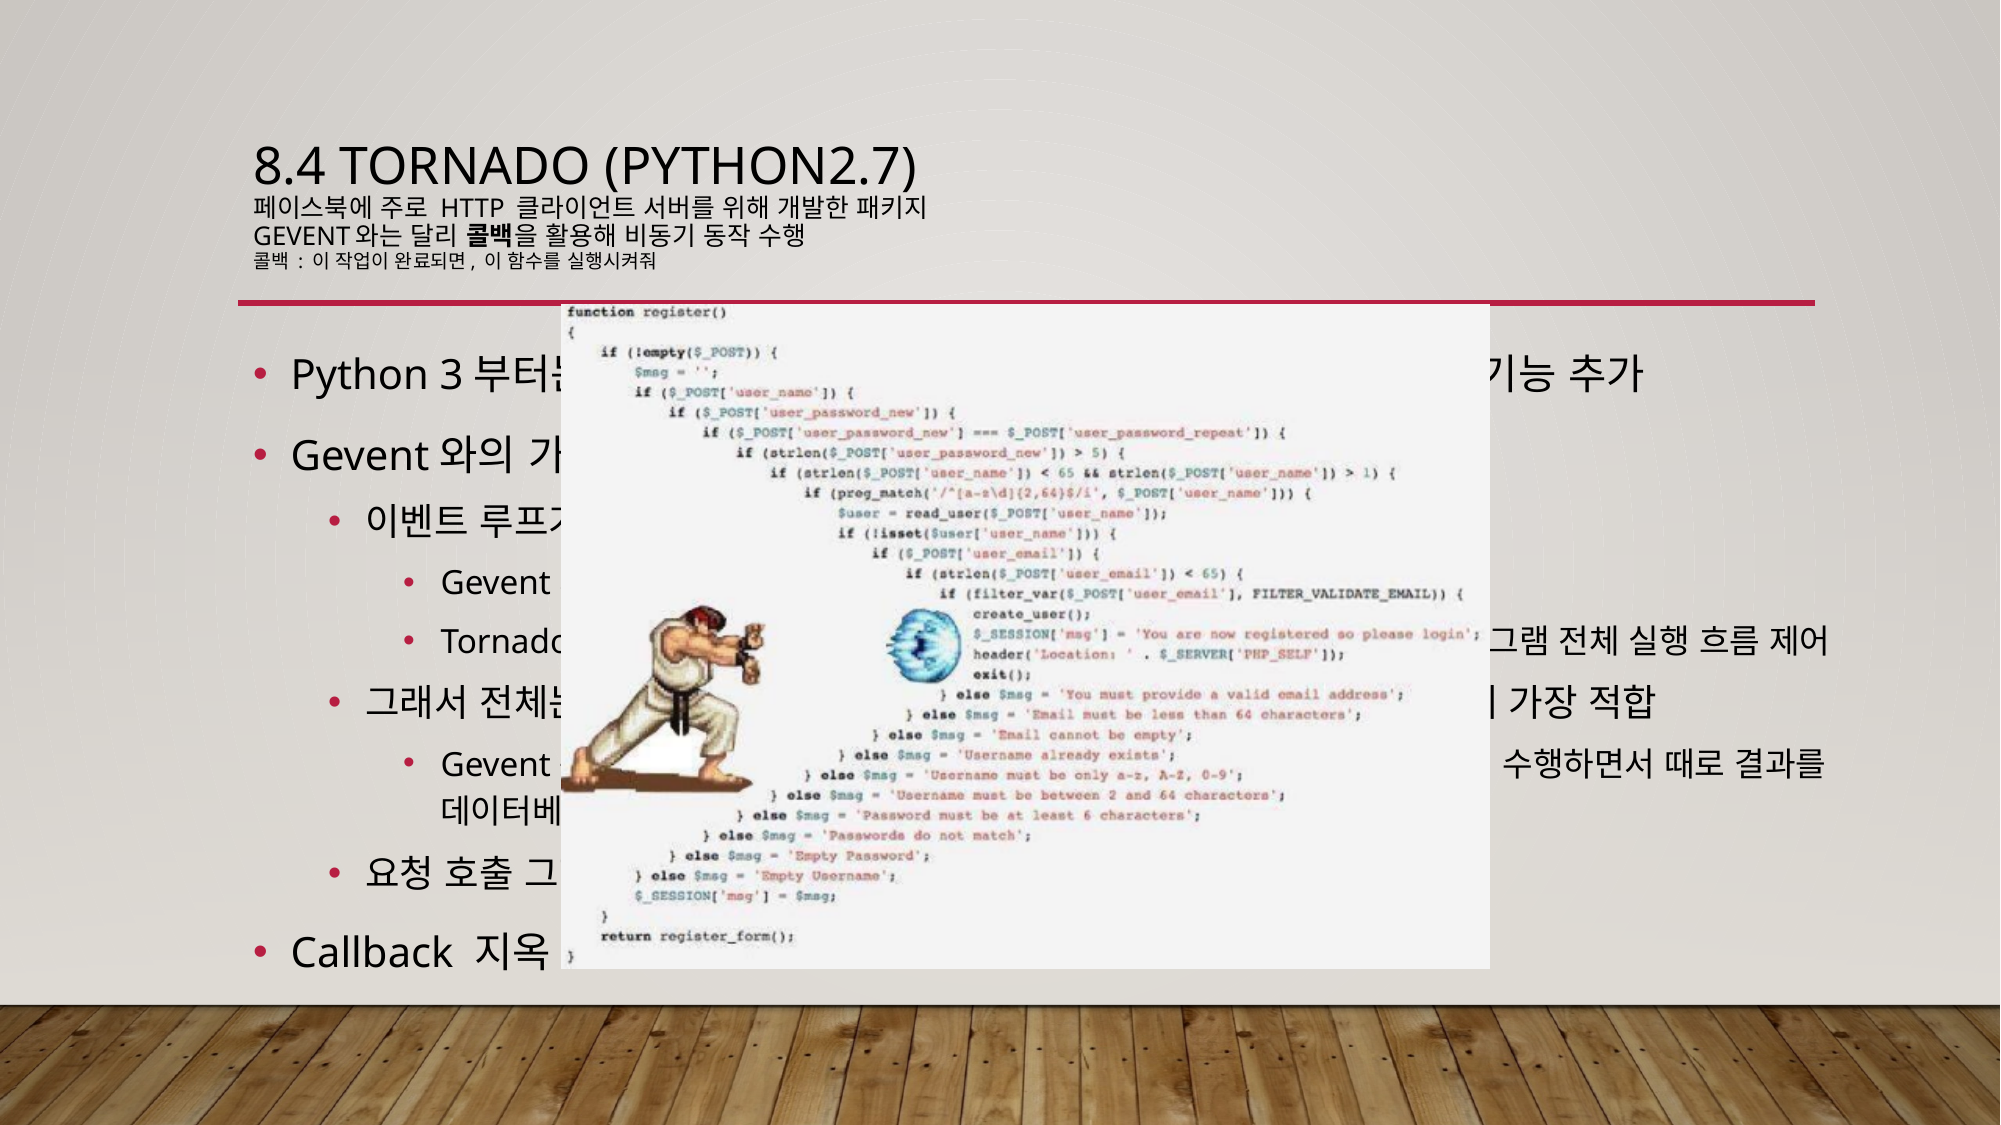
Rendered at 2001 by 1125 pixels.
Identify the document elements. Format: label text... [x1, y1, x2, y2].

title 8.4 tornado (python2.7) 페이스북에 주로 HTTP 클라이언트 서버를 위해 개발한 패키지 GEVENT와는 달리 콜백을 활용해 비동기 동작 수행 콜백 : 이 작업이 완료되면, 이 함수를 실행시켜줘 [238, 131, 1814, 305]
picture [0, 1005, 2000, 1125]
picture [561, 303, 1490, 969]
list Python 3부터는 예전 코드와 호환되고 코루틴과 비슷하게 동작하는 기능 추가 Gevent와의 가장 중요한 차이 이벤트 루프가 실행되는 시점 Gevent의 경우 이벤트 루프는 iwait 함수가 실행되는 동안 실행 Tornado의 이벤트 루프는 항상 실핼중으로 비동기 I/O 부분뿐 아니라 프로그램 전체 실행 흐름 제어 그래서 전체는 아닐지라도 대부분 비동기적이어야만 하는 어플리케이션에 가장 적합 Gevent는 주로 CPU를 사용하고 무거운 I/O를 하는 경우, 즉 계산을 많이 수행하면서 때로 결과를 데이터베이스에 쓰는 형태의 문제에 적합 요청 호출 그래프를 내부적으로 어떻게 변경하느냐에 대한 것 Callback 지옥 [238, 330, 1977, 1007]
